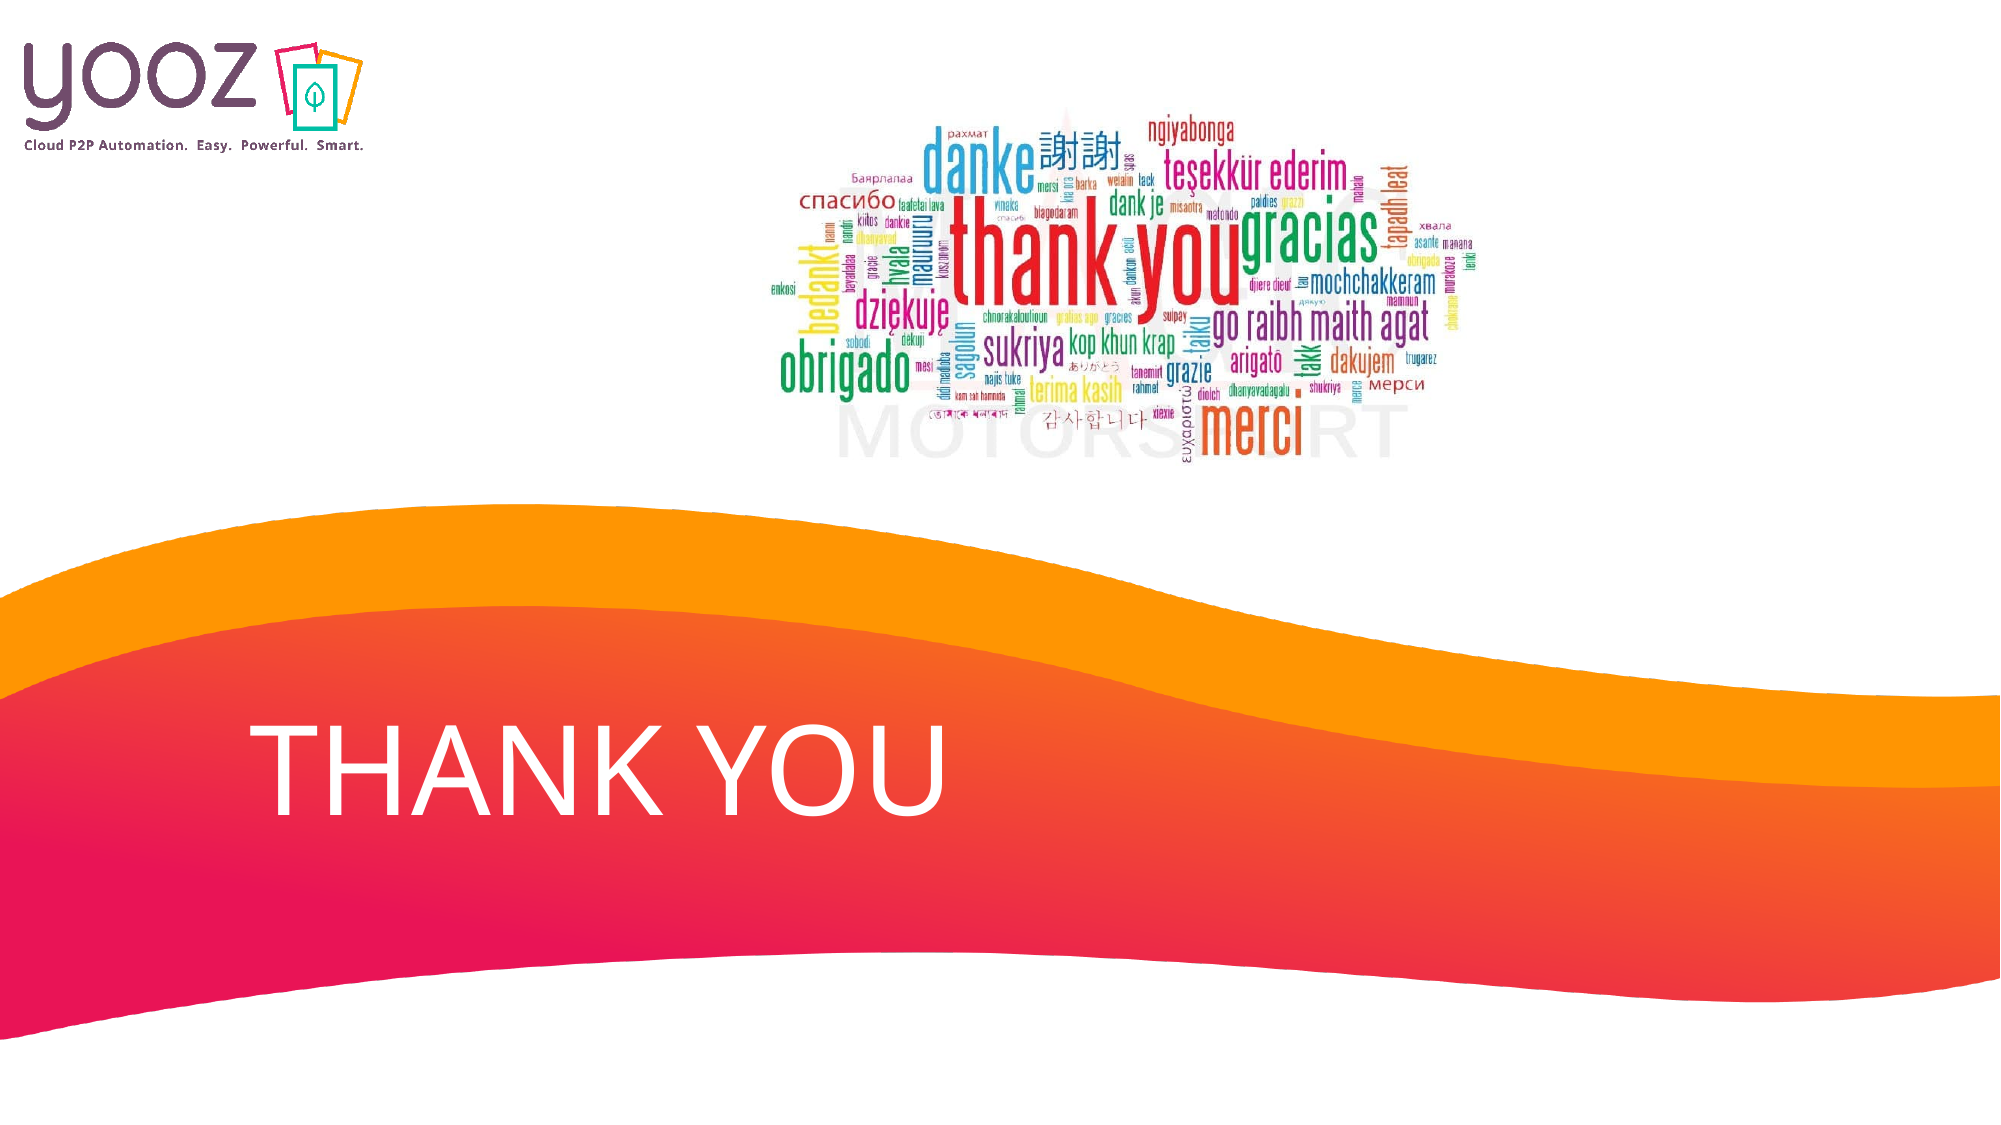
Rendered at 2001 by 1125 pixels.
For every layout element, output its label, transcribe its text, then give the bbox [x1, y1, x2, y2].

picture [24, 42, 363, 153]
title THANK YOU [234, 659, 1735, 891]
picture [762, 107, 1482, 466]
picture [0, 504, 2000, 1040]
